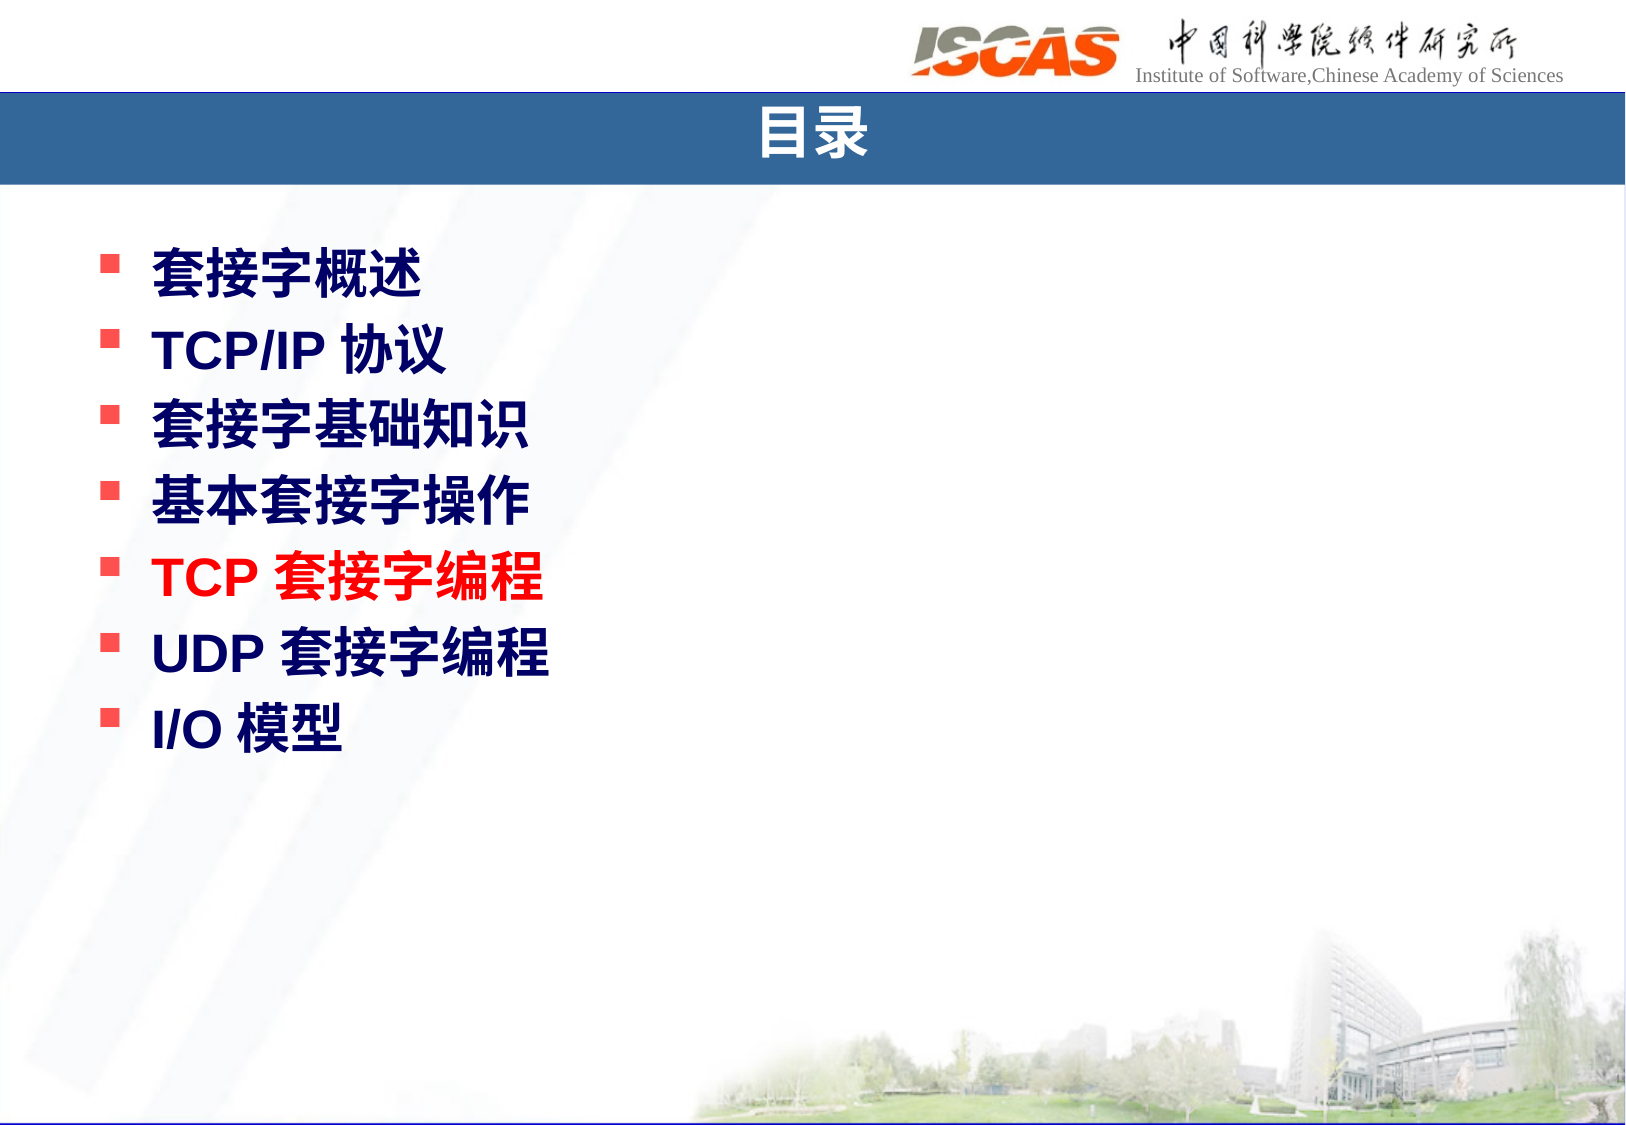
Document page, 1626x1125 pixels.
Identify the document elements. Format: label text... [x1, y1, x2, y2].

list 套接字概述 TCP/IP协议 套接字基础知识 基本套接字操作 TCP套接字编程 UDP套接字编程 I/O模型 [80, 231, 1545, 988]
picture [907, 18, 1132, 87]
picture [0, 92, 1626, 1125]
picture [1166, 15, 1519, 71]
title 目录 [0, 93, 1625, 185]
